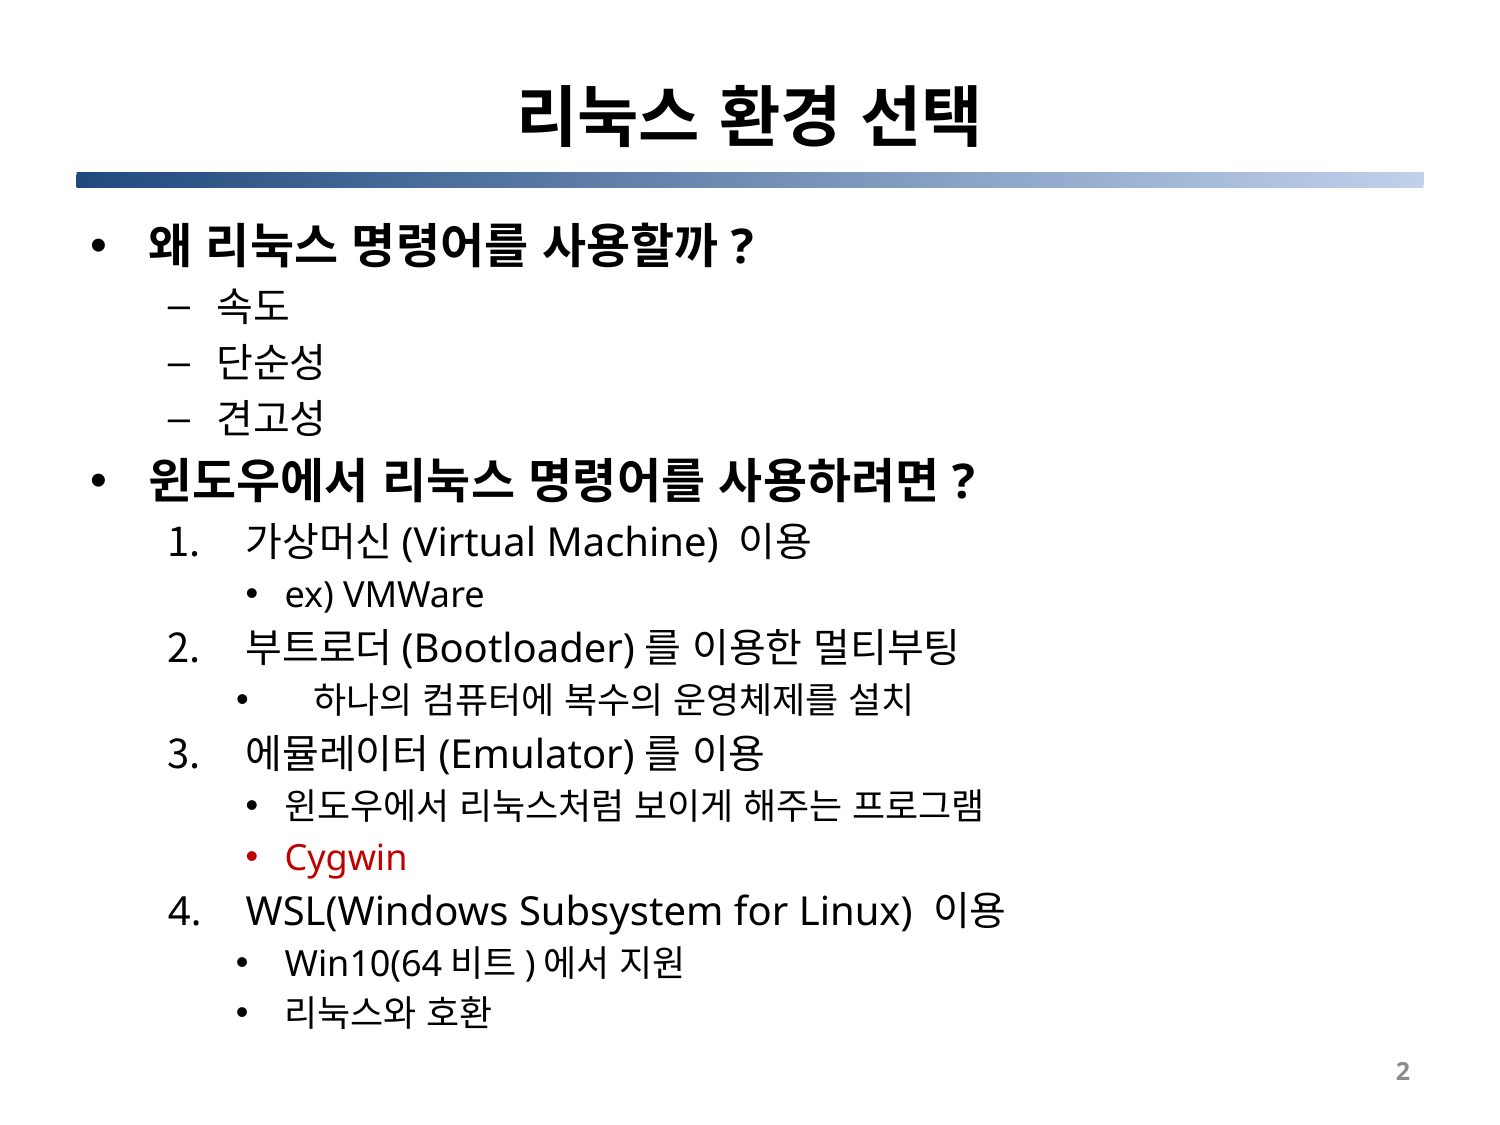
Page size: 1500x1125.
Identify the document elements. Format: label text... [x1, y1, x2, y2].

title 리눅스 환경 선택 [75, 45, 1425, 185]
slide_number 2 [1074, 1042, 1425, 1103]
list 왜 리눅스 명령어를 사용할까? 속도 단순성 견고성 윈도우에서 리눅스 명령어를 사용하려면? 가상머신(Virtual Machine) 이용 ex) VMWare 부트로더(Bootloader)를 이용한 멀티부팅 하나의 컴퓨터에 복수의 운영체제를 설치 에뮬레이터(Emulator)를 이용 윈도우에서 리눅스처럼 보이게 해주는 프로그램 Cygwin WSL(Windows Subsystem for Linux) 이용 Win10(64비트)에서 지원 리눅스와 호환 [75, 208, 1425, 1043]
